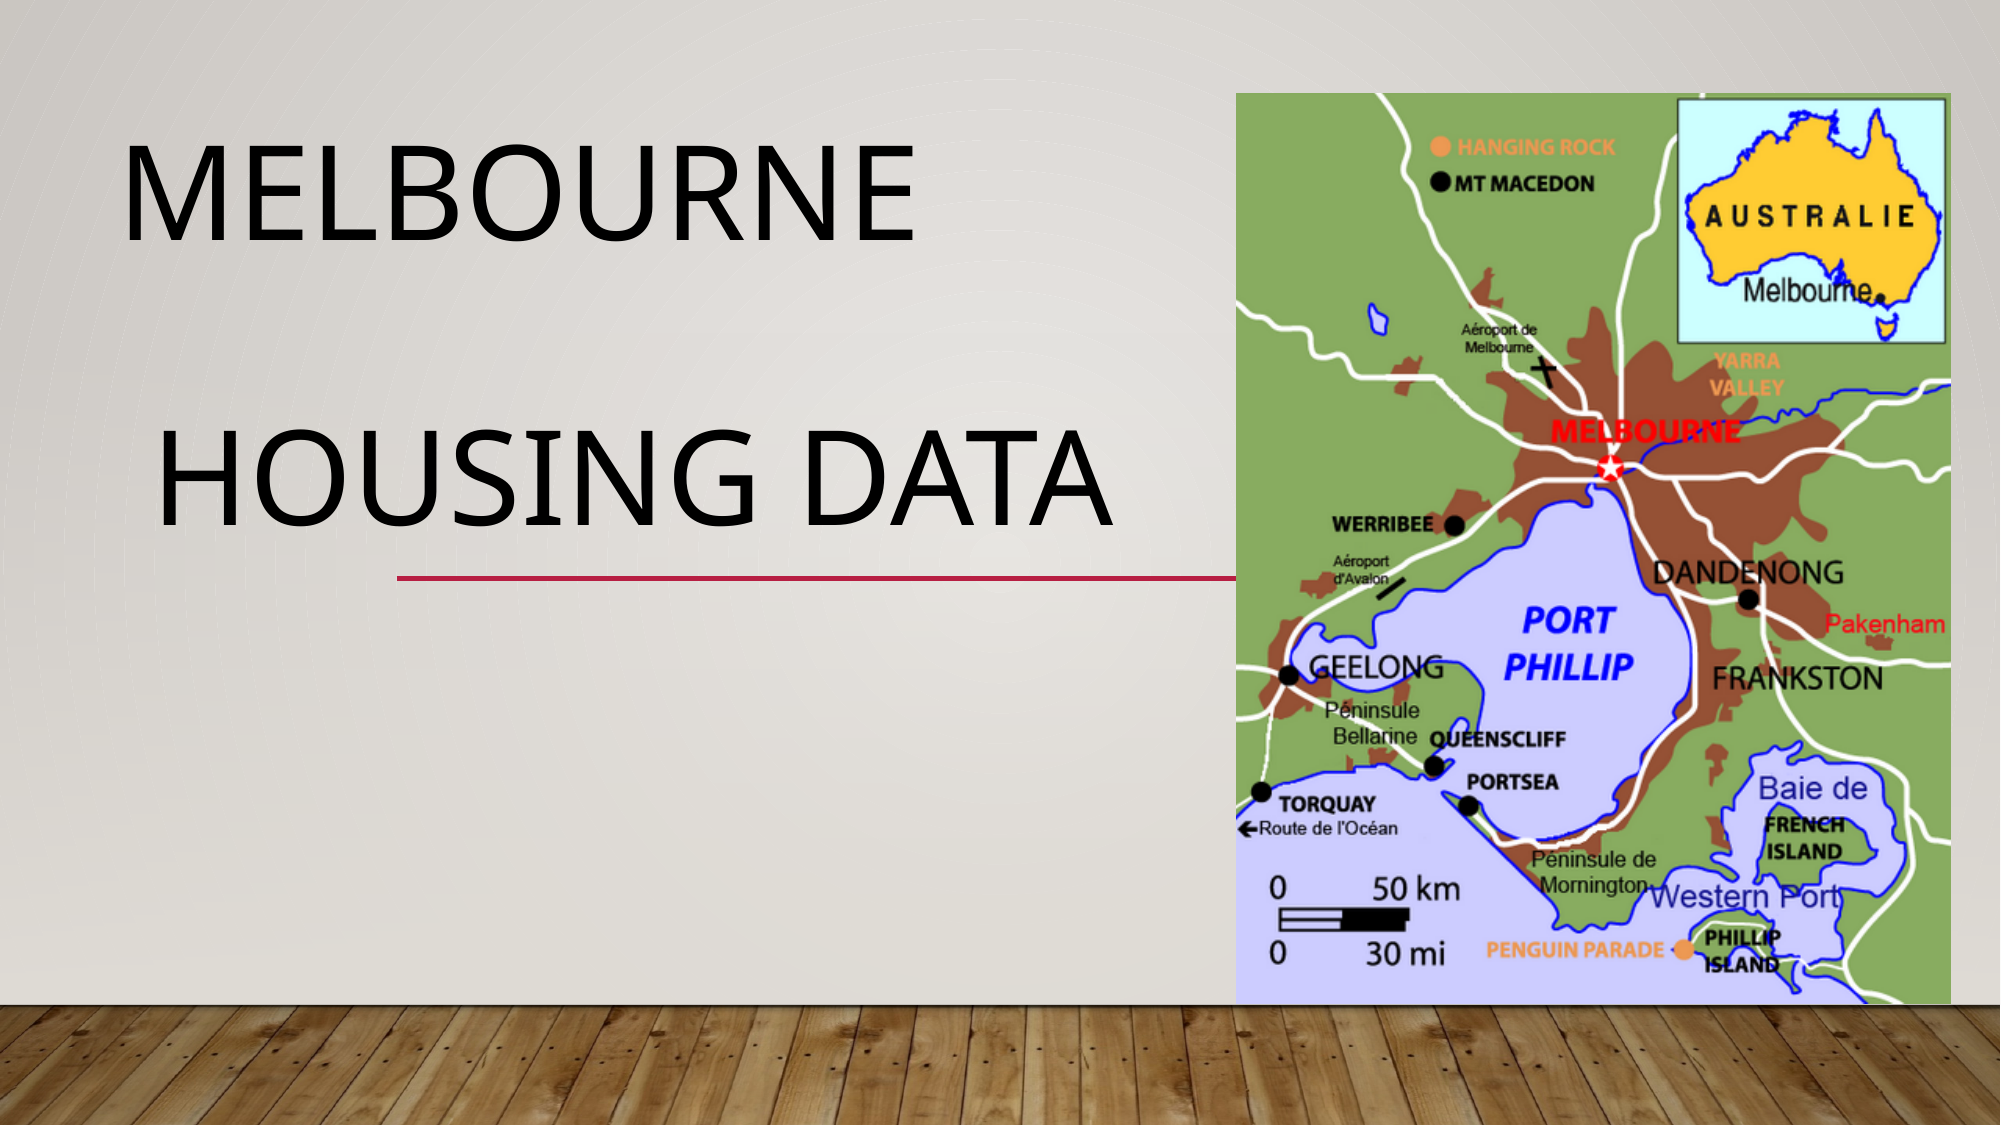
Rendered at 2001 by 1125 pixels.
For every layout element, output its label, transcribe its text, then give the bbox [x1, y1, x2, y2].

picture [0, 93, 2000, 1125]
title Melbourne housing data [102, 114, 1236, 555]
